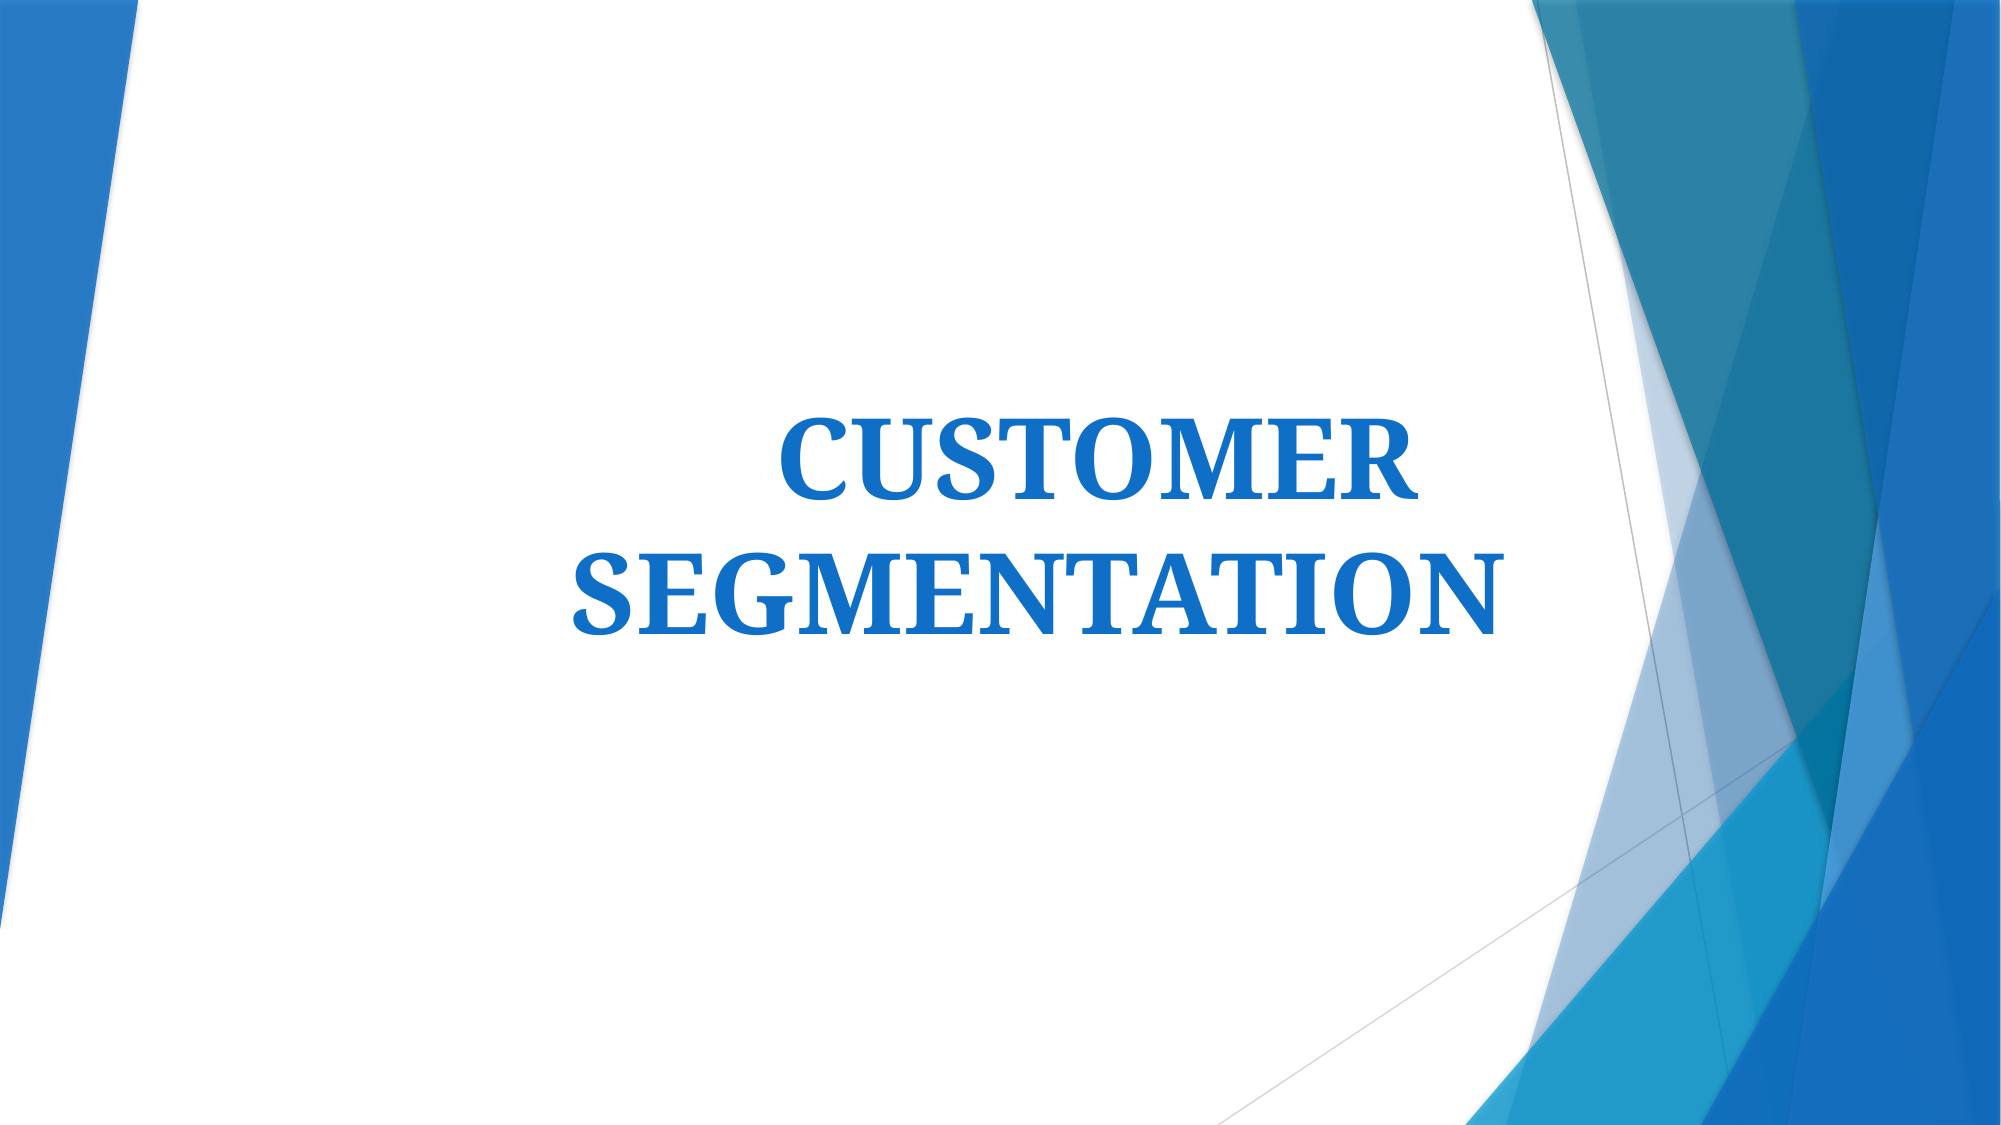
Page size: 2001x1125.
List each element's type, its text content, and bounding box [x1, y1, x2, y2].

title CUSTOMER SEGMENTATION [247, 394, 1522, 665]
